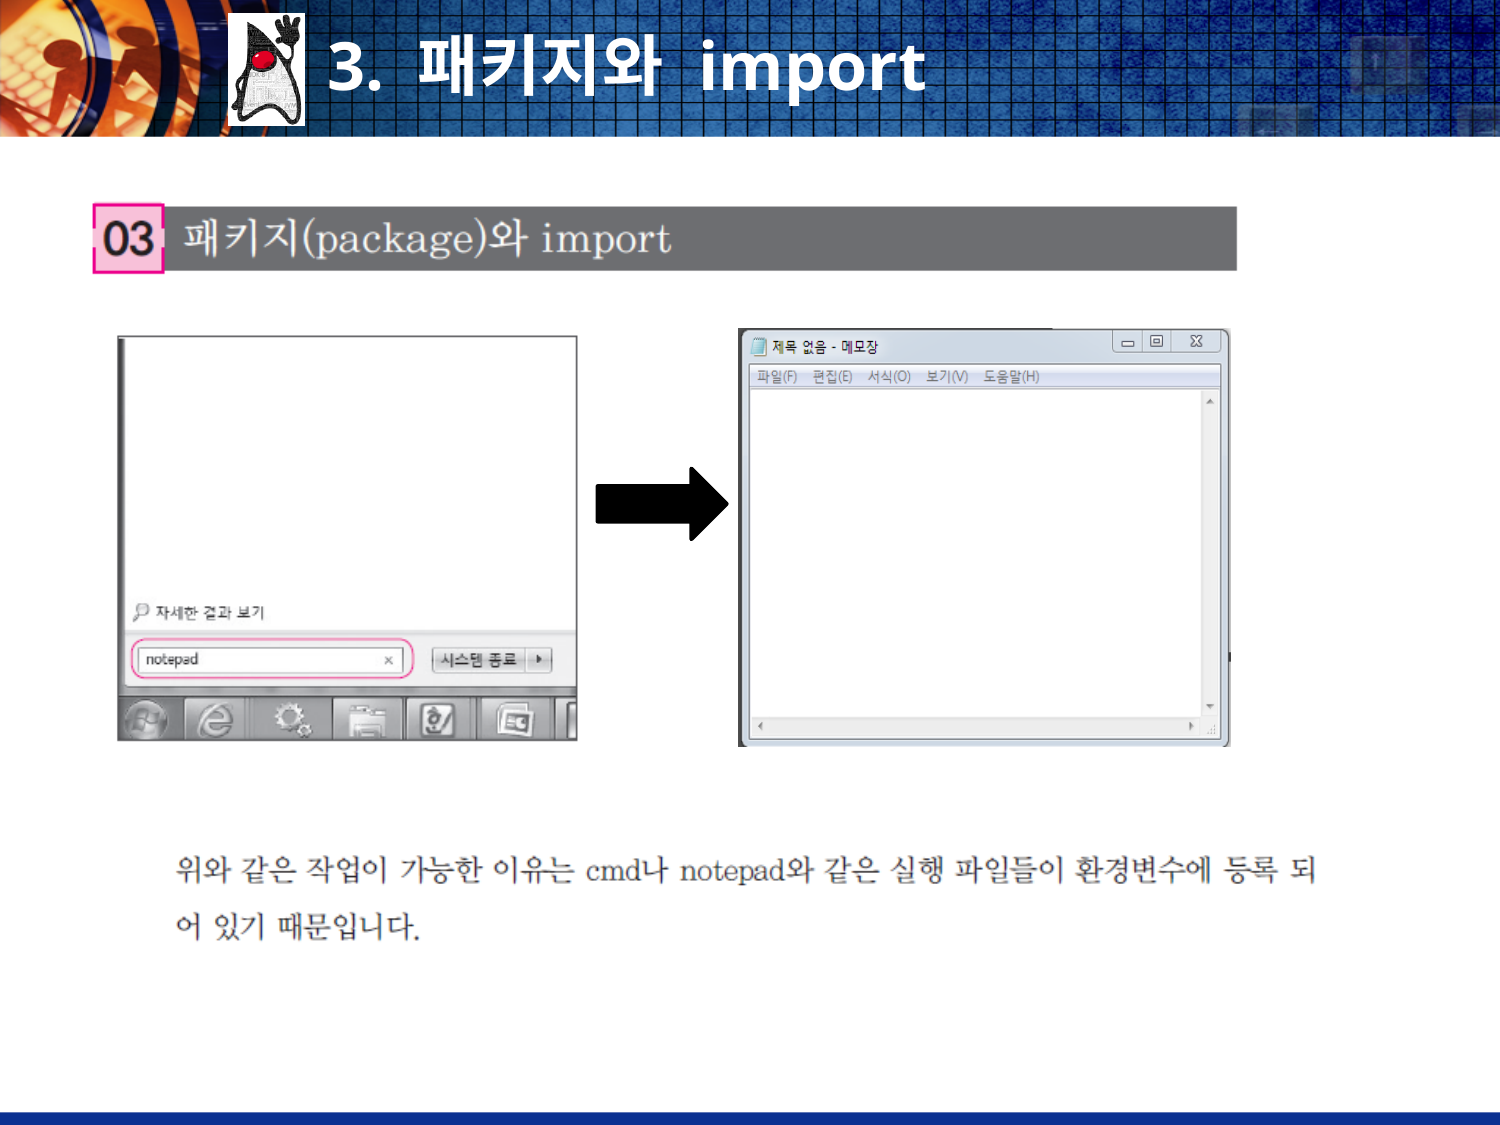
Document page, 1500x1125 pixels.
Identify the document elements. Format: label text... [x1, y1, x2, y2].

picture [163, 843, 1330, 959]
picture [105, 327, 584, 746]
title 3. 패키지와 import [312, 17, 1388, 111]
picture [81, 198, 1245, 283]
text_box [595, 466, 729, 541]
picture [737, 327, 1231, 747]
picture [0, 0, 1500, 138]
